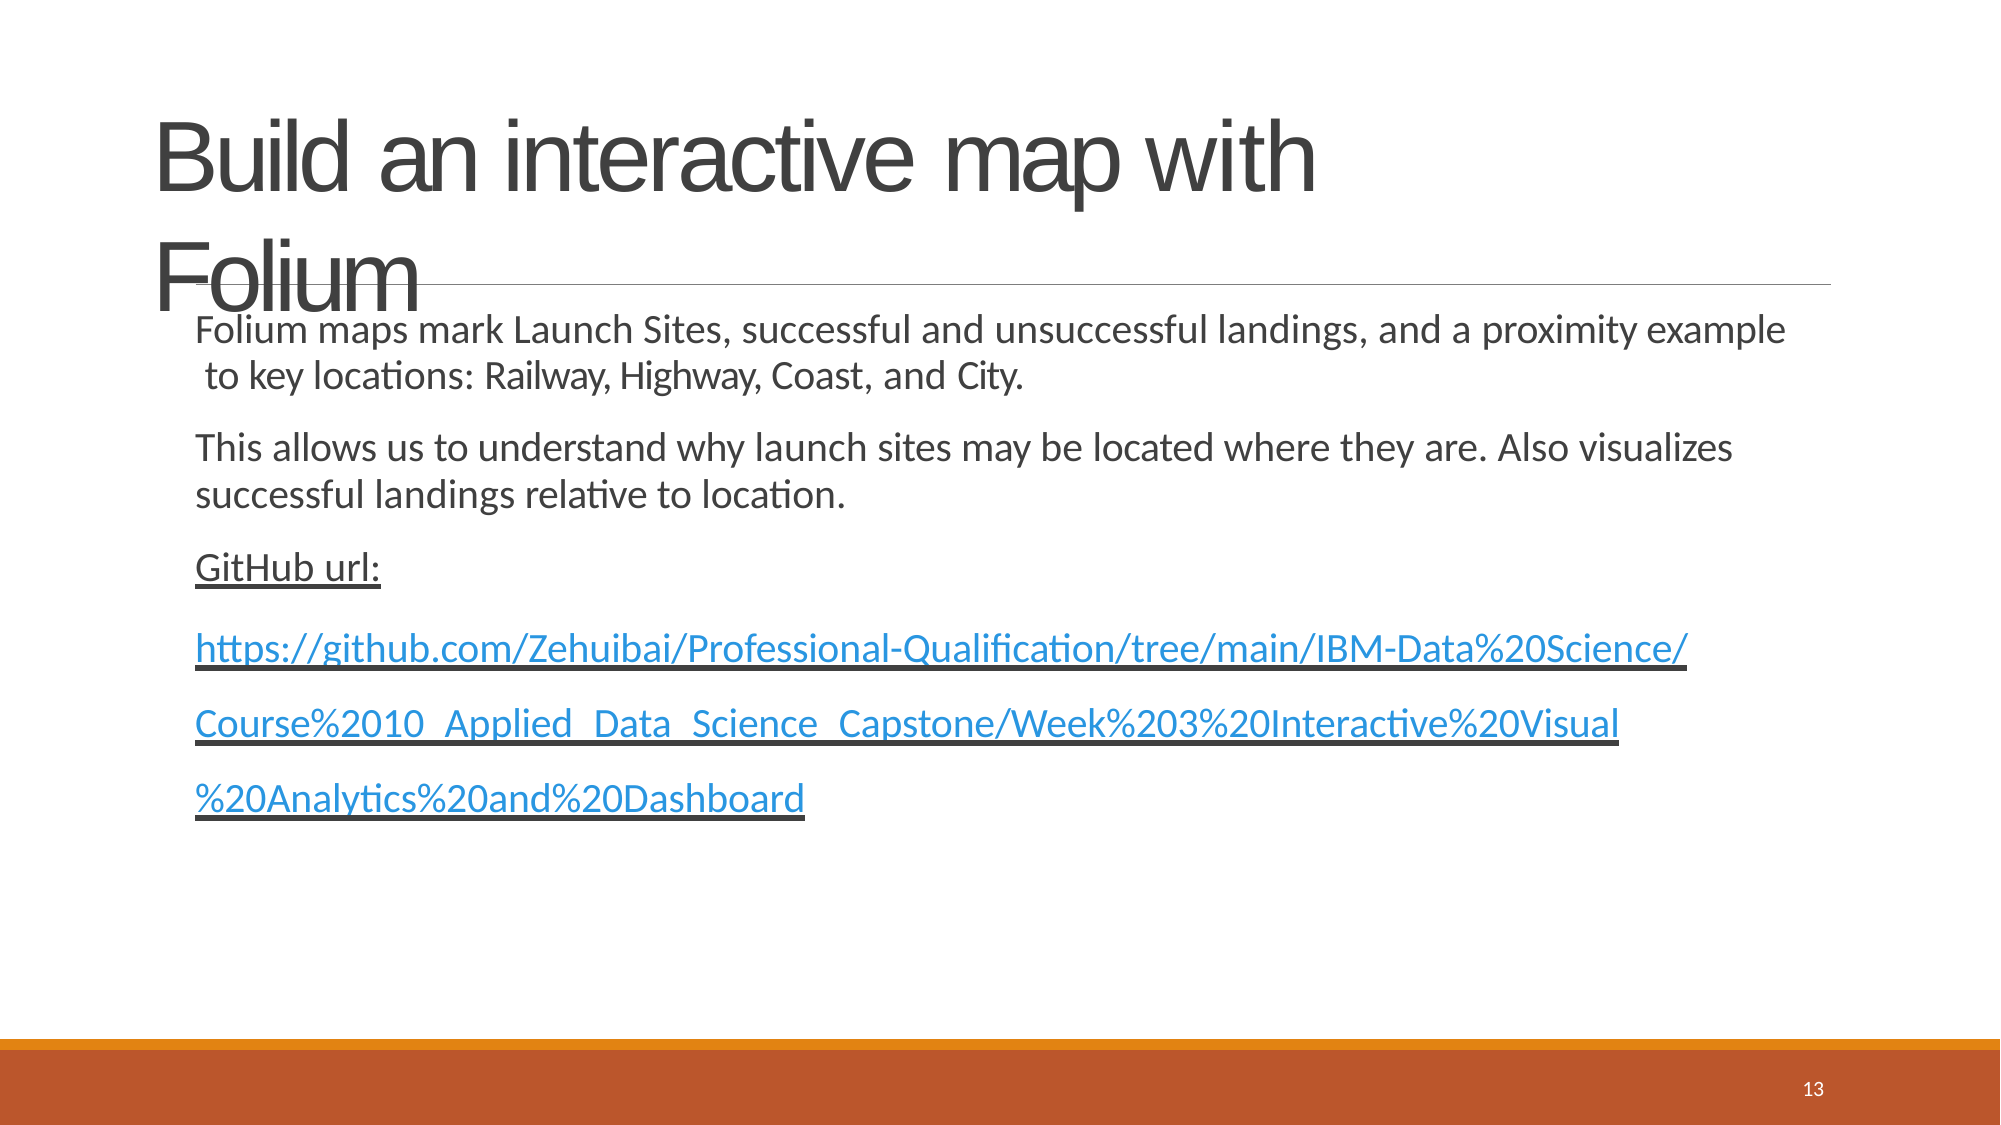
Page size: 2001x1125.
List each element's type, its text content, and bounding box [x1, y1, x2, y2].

slide_number 13 [1795, 1077, 1831, 1125]
title Build an interactive map with Folium [150, 89, 1584, 332]
text_box Folium maps mark Launch Sites, successful and unsuccessful landings, and a proximity example to key locations: Railway, Highway, Coast, and City. This allows us to understand why launch sites may be located where they are. Also visualizes successful landings relative to location. GitHub url: https://github.com/Zehuibai/Professional-Qualification/tree/main/IBM-Data%20Science/Course%2010_Applied_Data_Science_Capstone/Week%203%20Interactive%20Visual%20Analytics%20and%20Dashboard [192, 299, 1795, 821]
